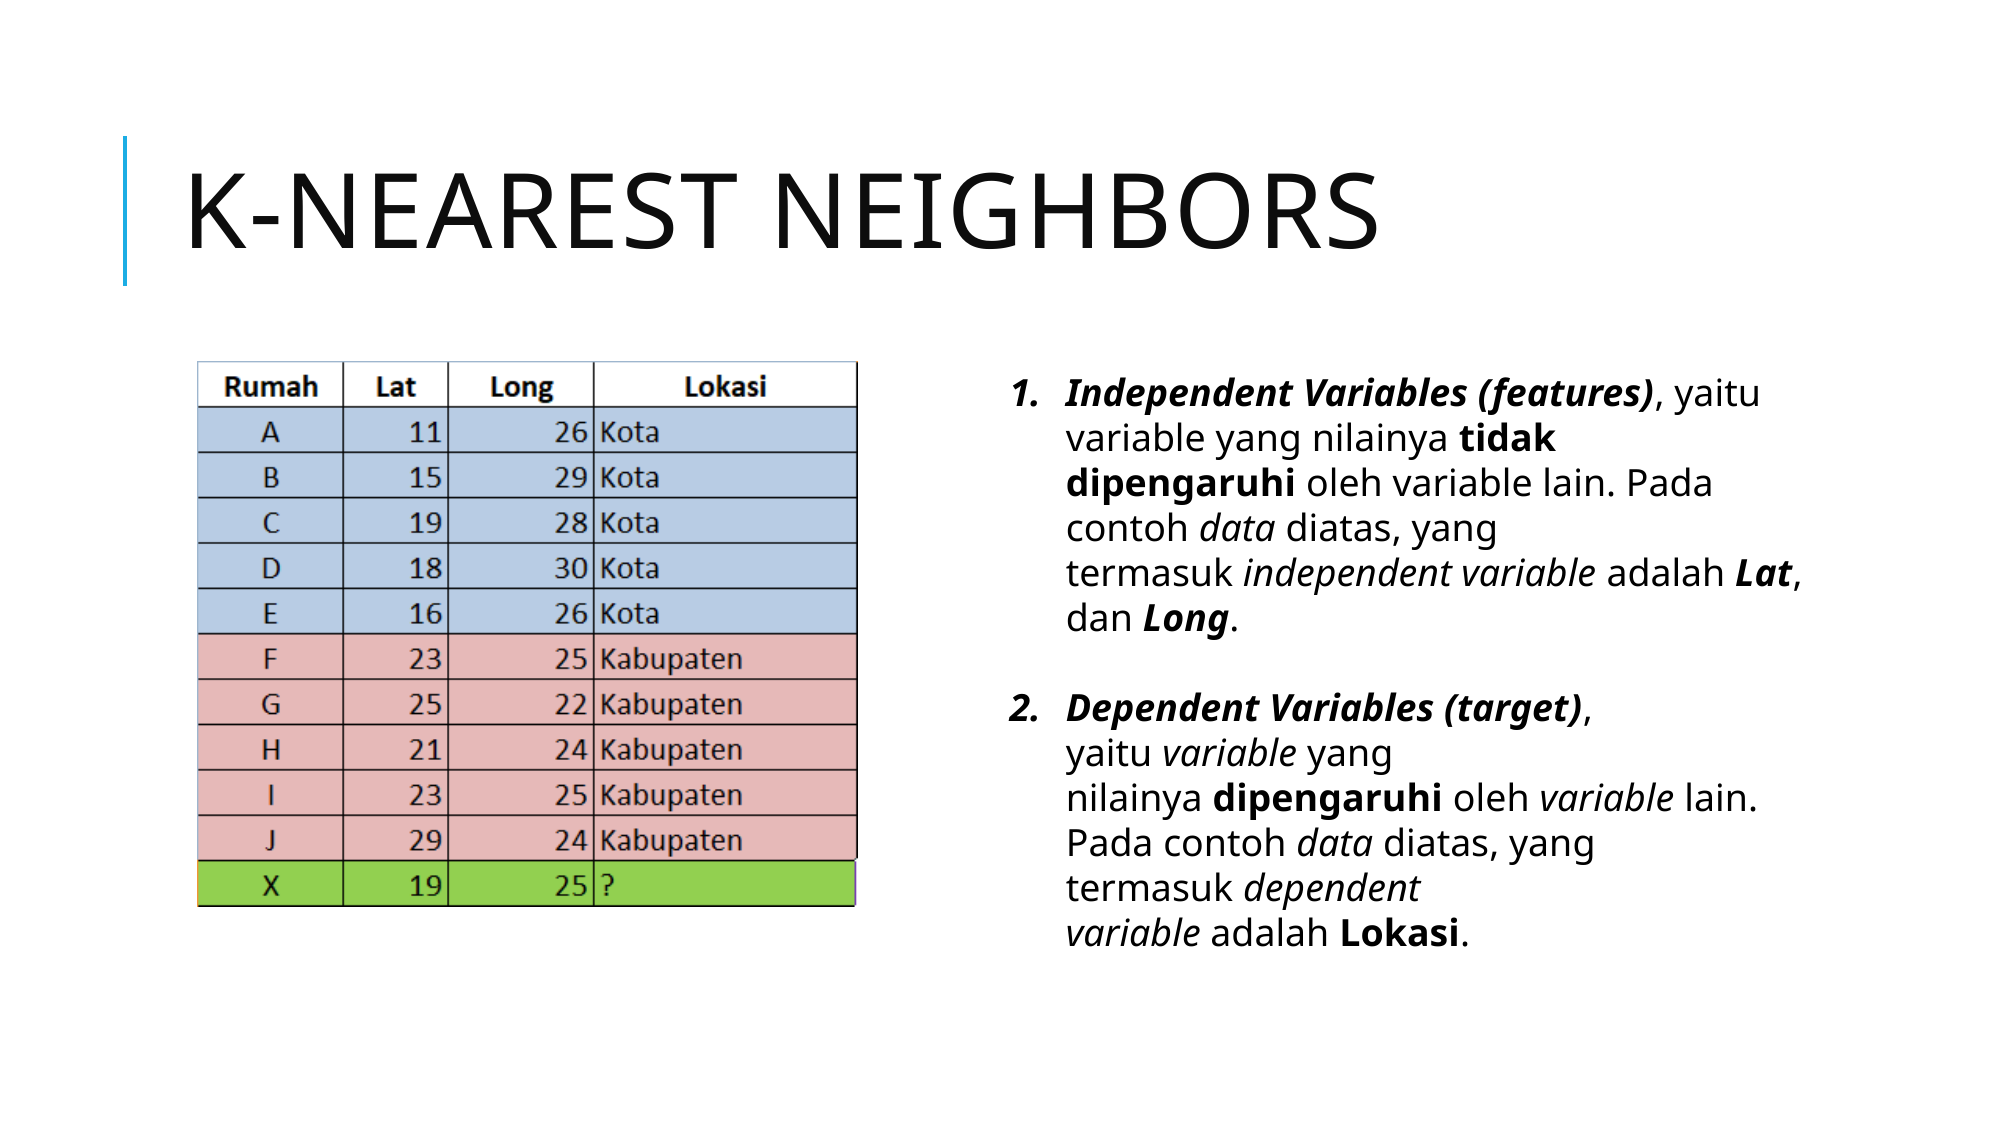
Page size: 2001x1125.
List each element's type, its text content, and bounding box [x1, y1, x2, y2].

text_box Independent Variables (features), yaitu variable yang nilainya tidak dipengaruhi oleh variable lain. Pada contoh data diatas, yang termasuk independent variable adalah Lat, dan Long. Dependent Variables (target), yaitu variable yang nilainya dipengaruhi oleh variable lain. Pada contoh data diatas, yang termasuk dependent variable adalah Lokasi. [994, 361, 1820, 1052]
title k-Nearest Neighbors [168, 96, 1763, 342]
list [197, 361, 858, 908]
